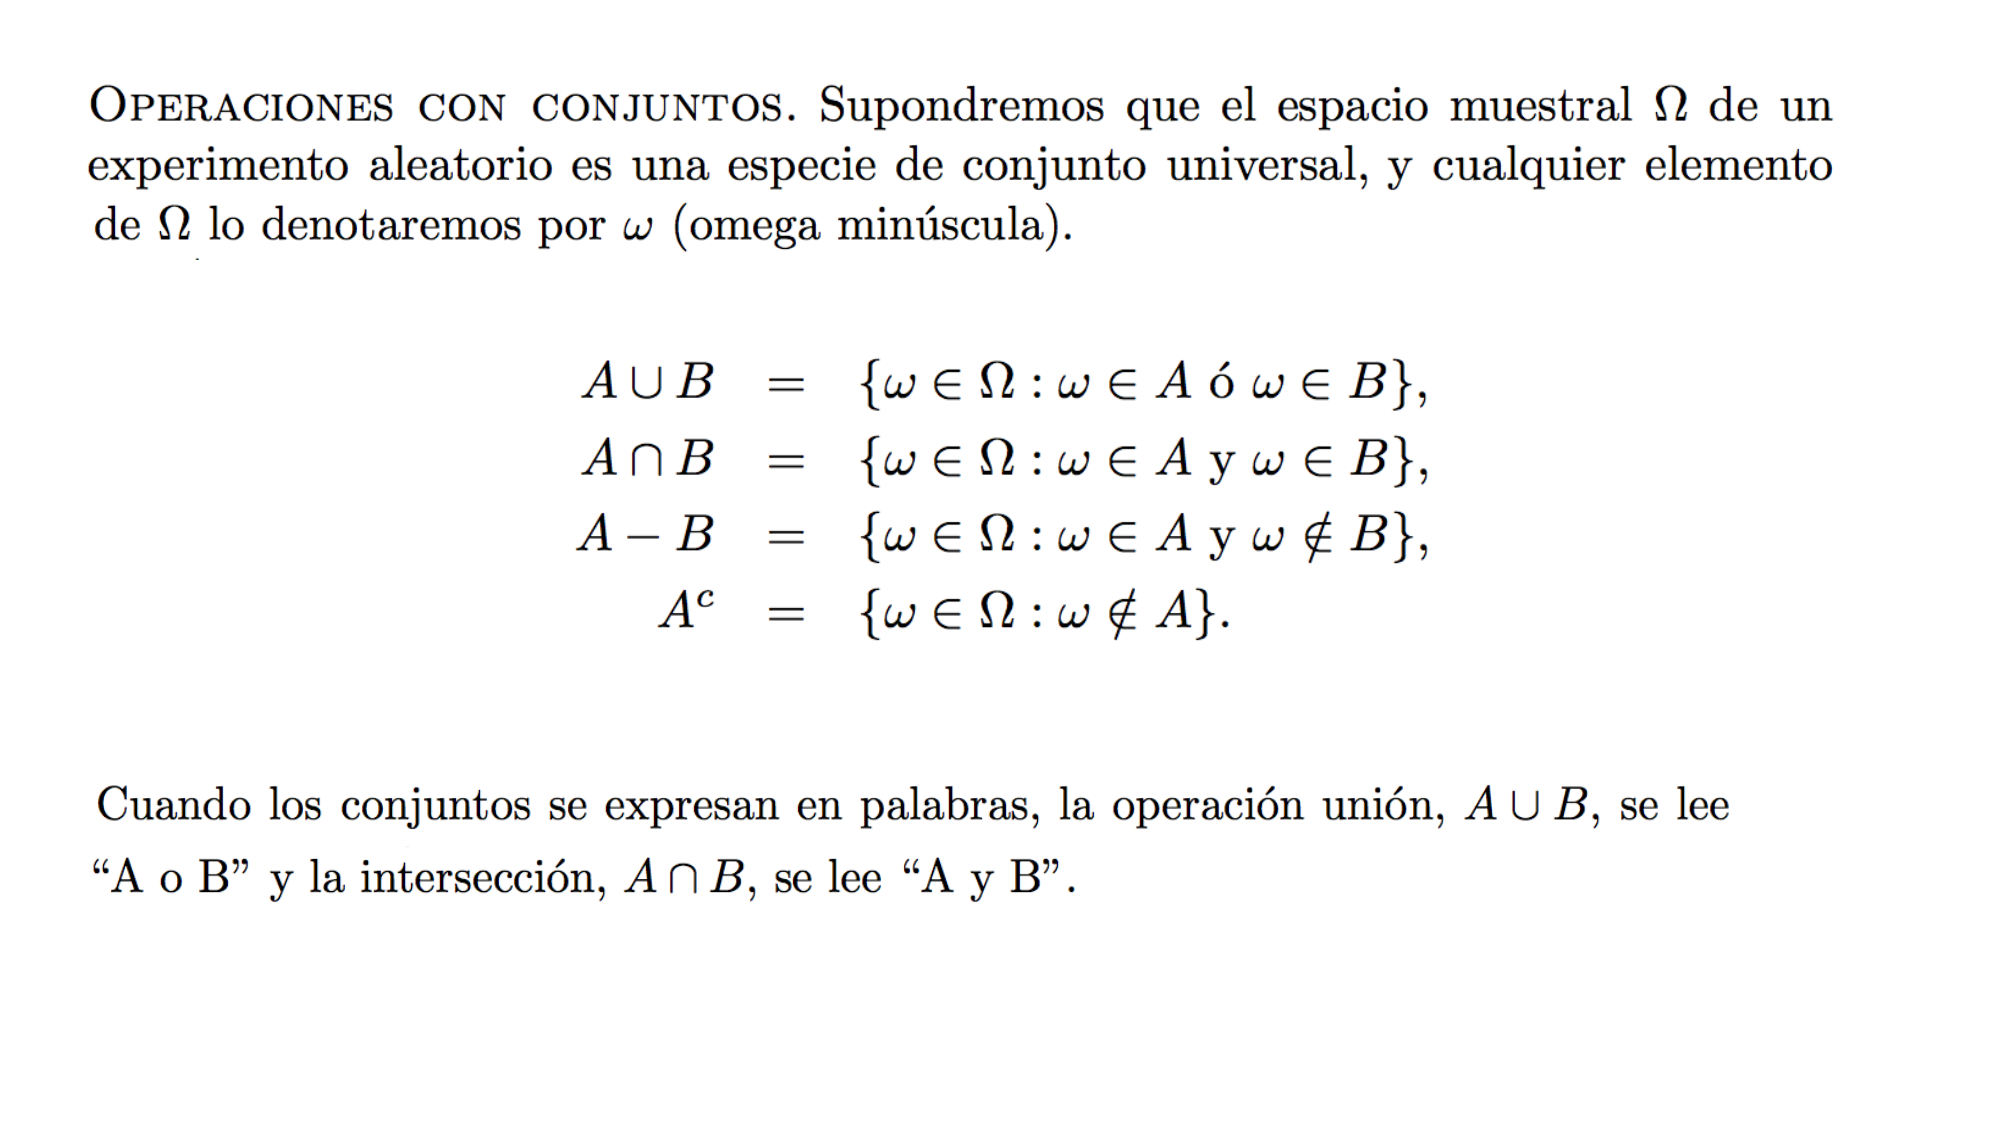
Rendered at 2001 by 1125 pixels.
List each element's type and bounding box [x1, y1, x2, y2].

picture [562, 353, 1442, 653]
picture [88, 777, 1739, 836]
picture [88, 846, 1079, 910]
list [84, 75, 1843, 196]
picture [88, 195, 1079, 260]
